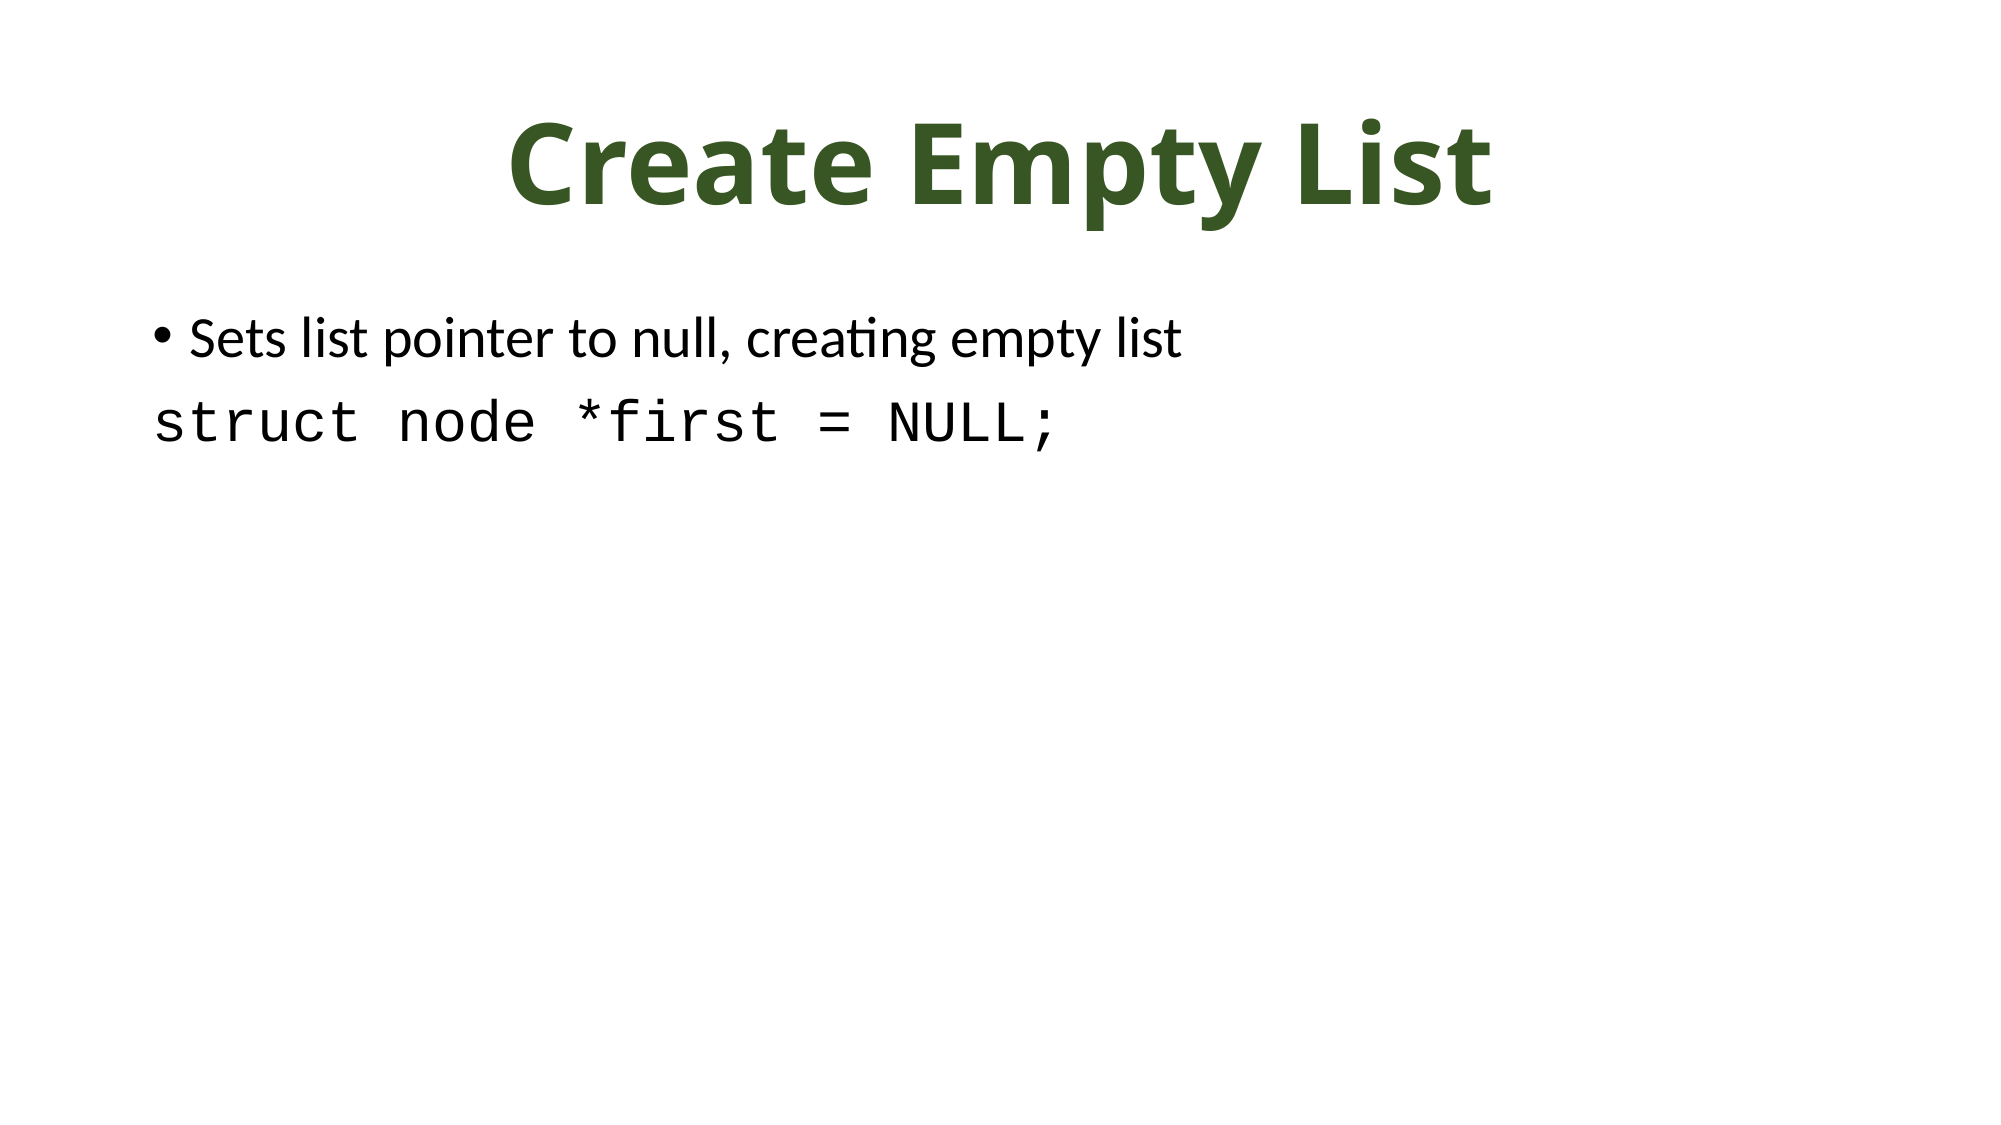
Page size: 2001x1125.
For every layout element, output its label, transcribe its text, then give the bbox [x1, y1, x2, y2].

list Sets list pointer to null, creating empty list struct node *first = NULL; [137, 299, 1863, 1014]
title Create Empty List [137, 59, 1863, 278]
